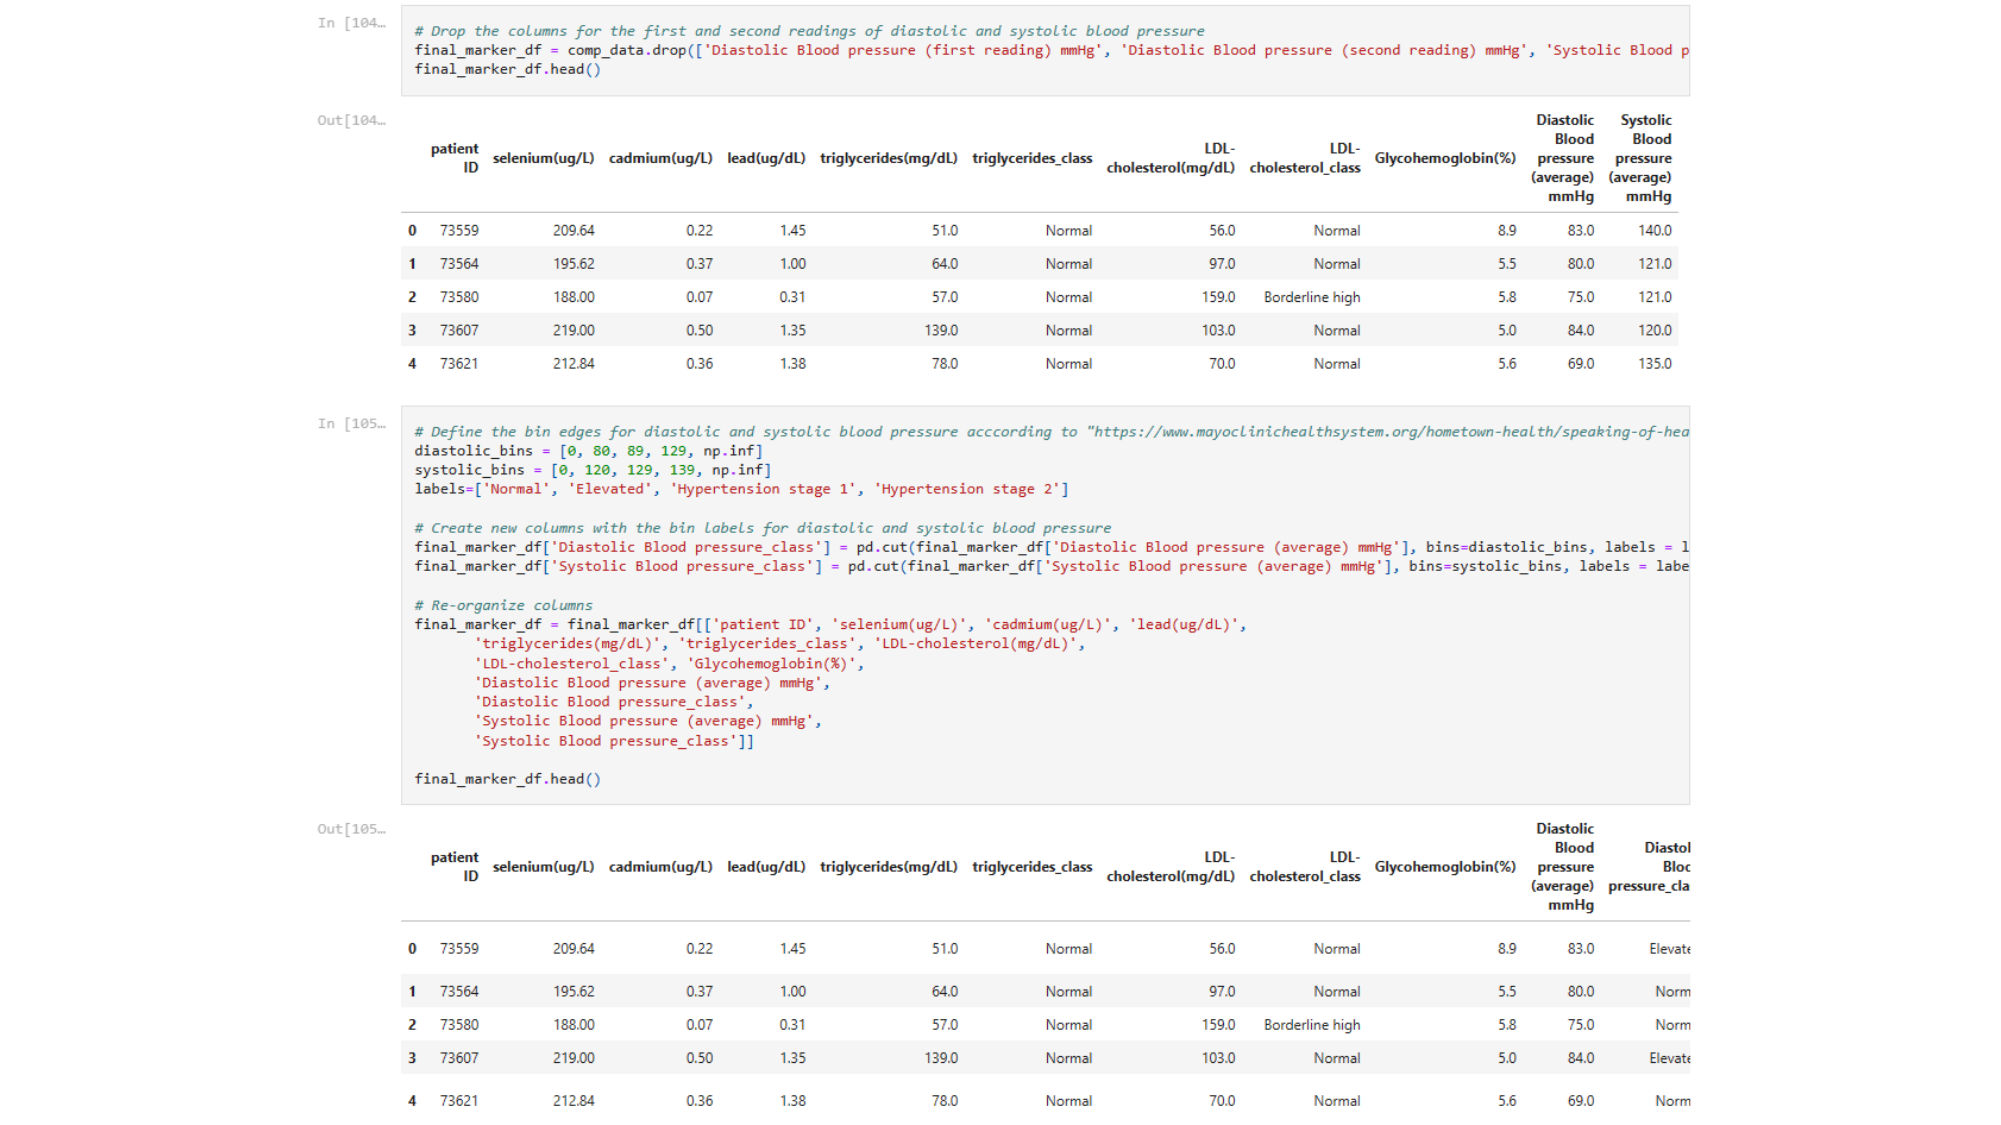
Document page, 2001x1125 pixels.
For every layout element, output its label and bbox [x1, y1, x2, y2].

picture [287, 0, 1713, 1125]
